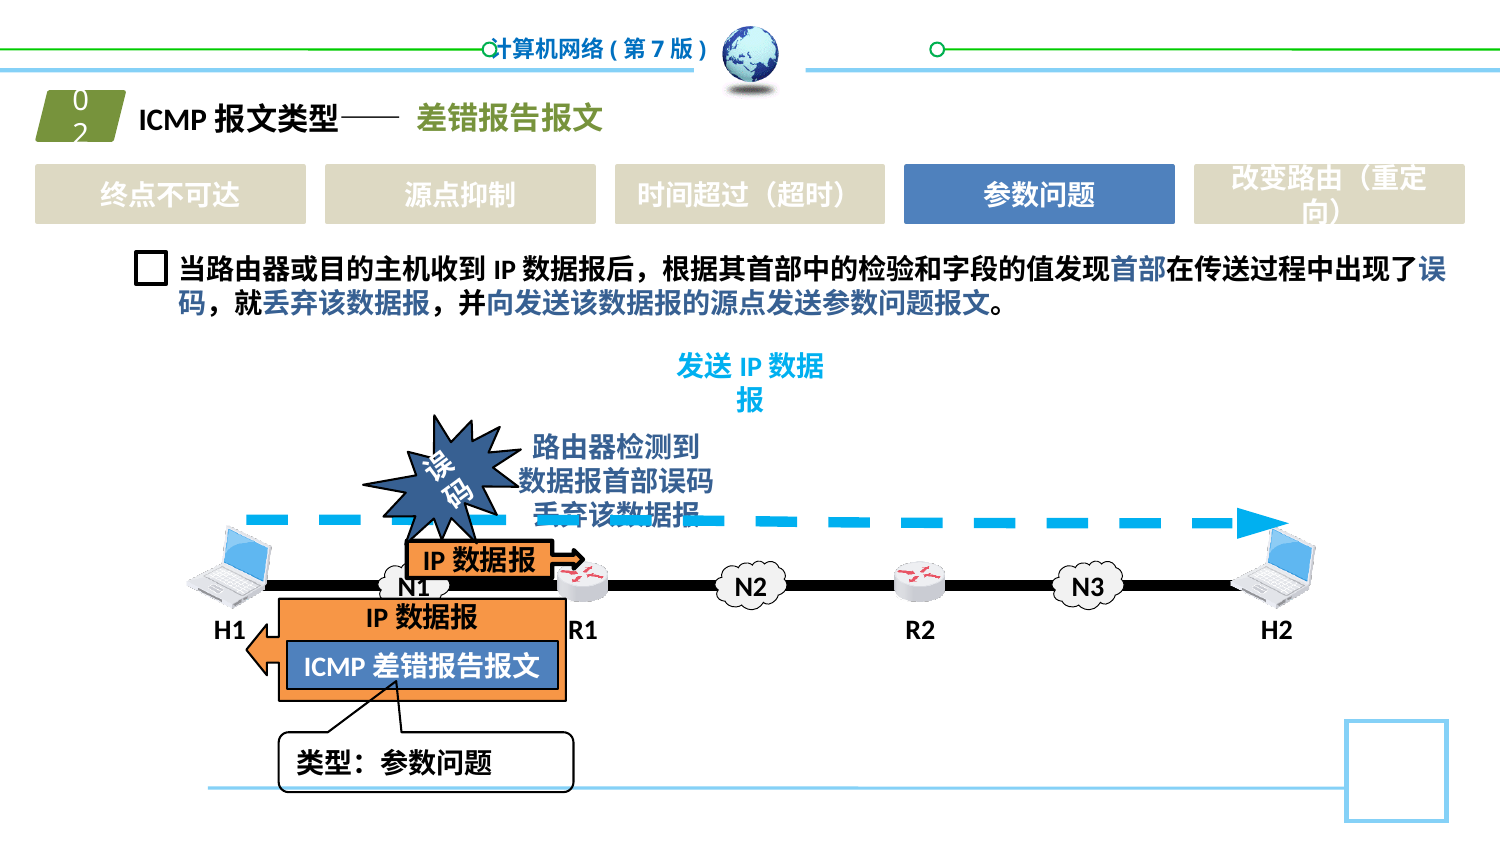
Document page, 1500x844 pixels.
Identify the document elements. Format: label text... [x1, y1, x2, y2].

text_box [134, 250, 168, 286]
text_box 改变路由（重定向） [1194, 164, 1465, 224]
picture [720, 24, 780, 100]
text_box 源点抑制 [325, 164, 596, 224]
text_box 终点不可达 [35, 164, 306, 224]
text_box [37, 91, 751, 146]
text_box 时间超过（超时） [615, 164, 885, 224]
text_box 参数问题 [904, 164, 1175, 224]
text_box 当路由器或目的主机收到IP数据报后，根据其首部中的检验和字段的值发现首部在传送过程中出现了误码，就丢弃该数据报，并向发送该数据报的源点发送参数问题报文。 [167, 247, 1473, 324]
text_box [185, 525, 1317, 654]
text_box 类型：参数问题 [277, 708, 575, 793]
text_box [246, 598, 567, 702]
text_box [246, 340, 1290, 524]
